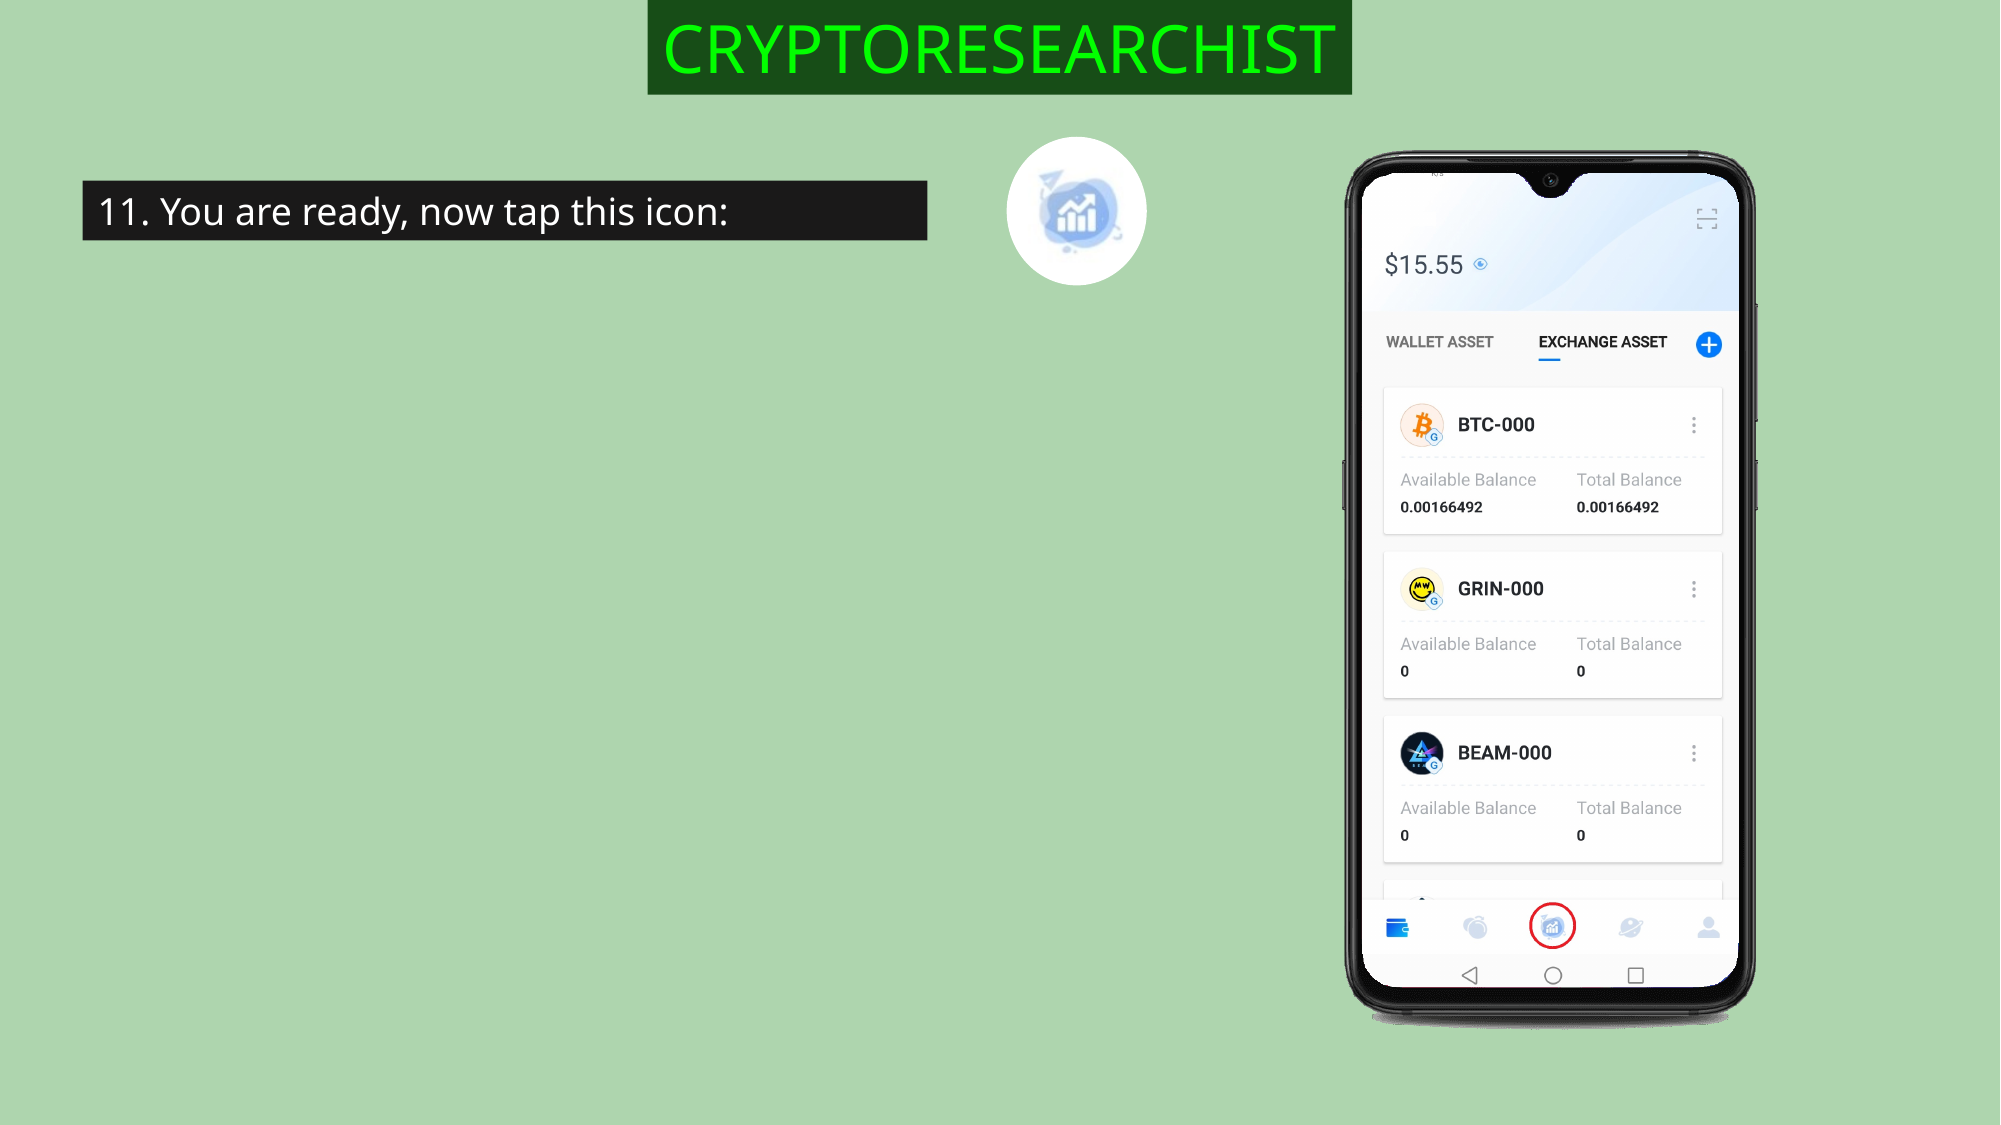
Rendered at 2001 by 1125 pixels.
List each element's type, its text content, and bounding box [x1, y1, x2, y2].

picture [1006, 136, 1147, 286]
text_box CRYPTORESEARCHIST [647, 0, 1353, 95]
text_box 11. You are ready, now tap this icon: [82, 180, 928, 241]
picture [1279, 149, 1821, 1052]
